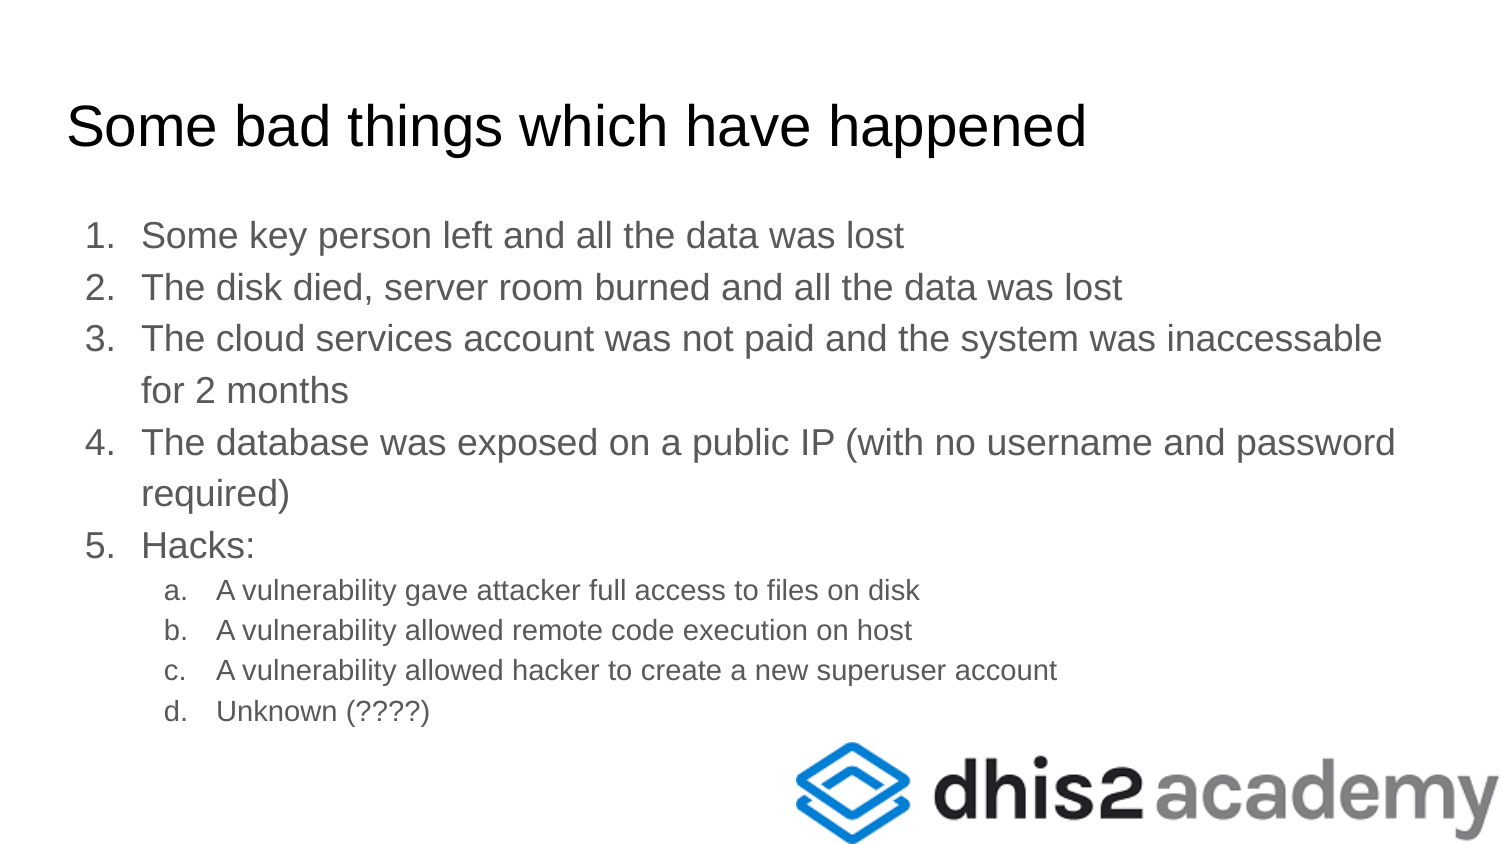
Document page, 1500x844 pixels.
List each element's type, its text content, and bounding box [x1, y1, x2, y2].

title Some bad things which have happened [51, 72, 1449, 167]
picture [796, 741, 1500, 844]
list Some key person left and all the data was lost The disk died, server room burned and all the data was lost The cloud services account was not paid and the system was inaccessable for 2 months The database was exposed on a public IP (with no username and password required) Hacks: A vulnerability gave attacker full access to files on disk A vulnerability allowed remote code execution on host A vulnerability allowed hacker to create a new superuser account Unknown (????) [51, 189, 1449, 750]
